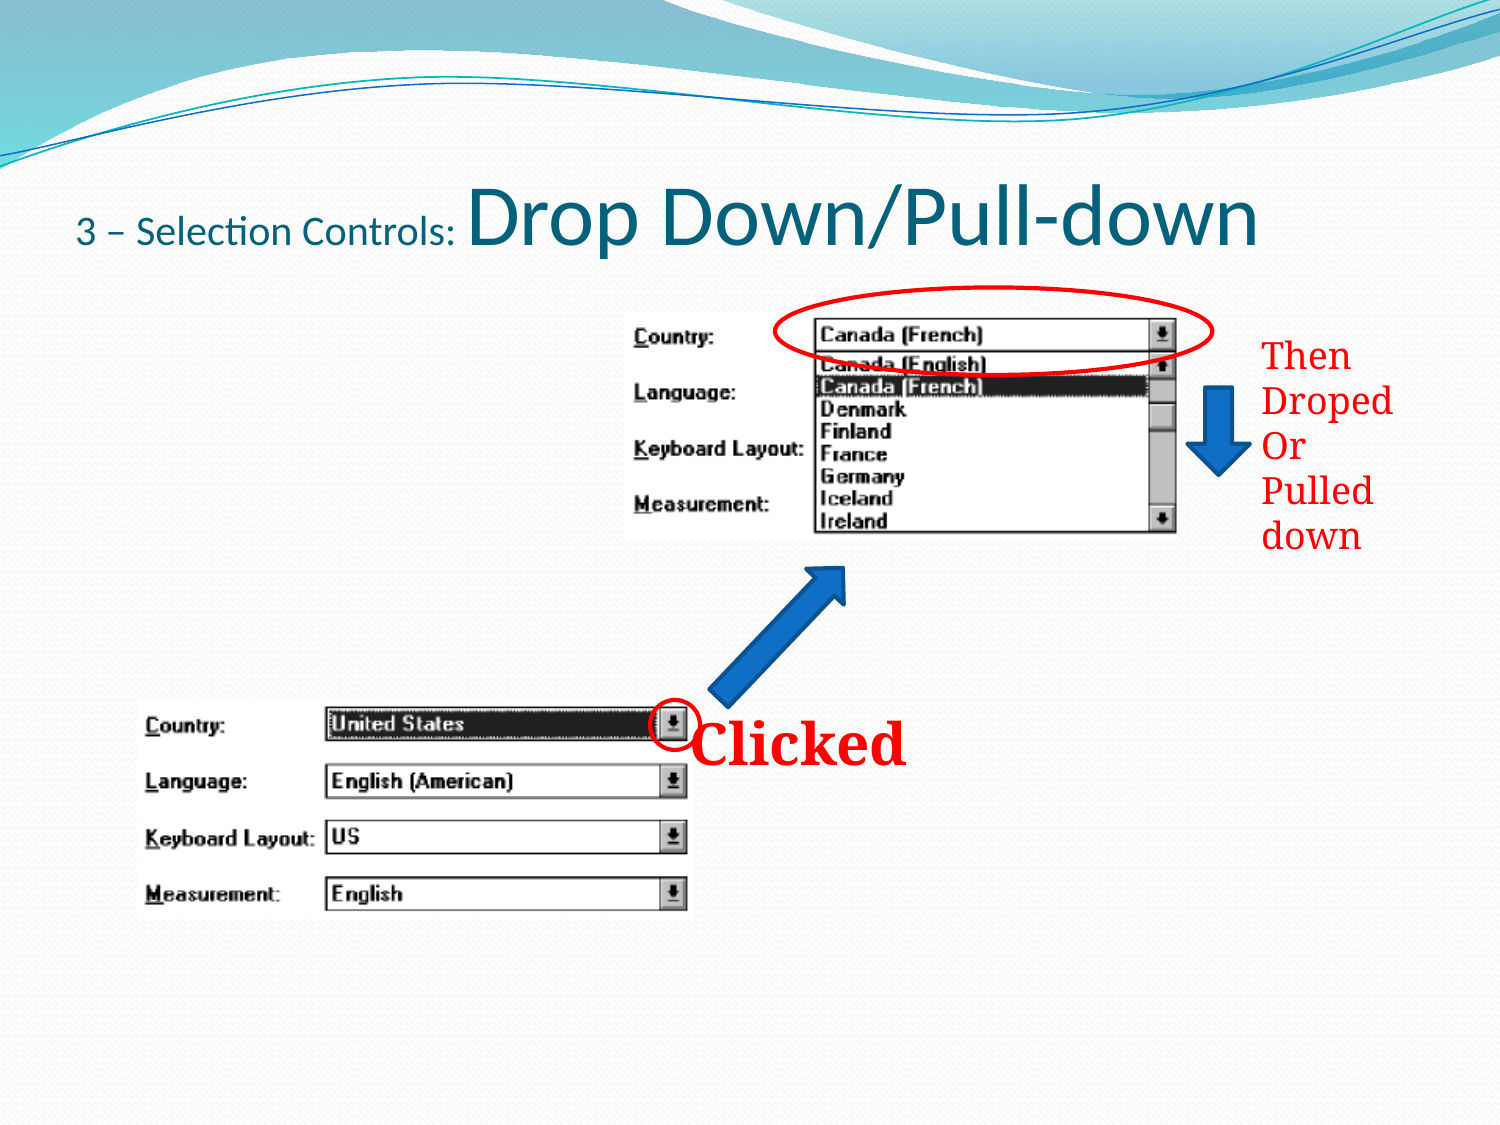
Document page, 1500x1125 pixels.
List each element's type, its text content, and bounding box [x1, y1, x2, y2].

picture [624, 312, 1180, 540]
text_box [1186, 385, 1246, 478]
title 3 – Selection Controls: Drop Down/Pull-down [75, 75, 1425, 263]
text_box Clicked [694, 699, 922, 785]
text_box [707, 565, 846, 699]
text_box [793, 285, 1215, 355]
picture [137, 699, 694, 919]
text_box Then Droped Or Pulled down [1246, 324, 1409, 565]
